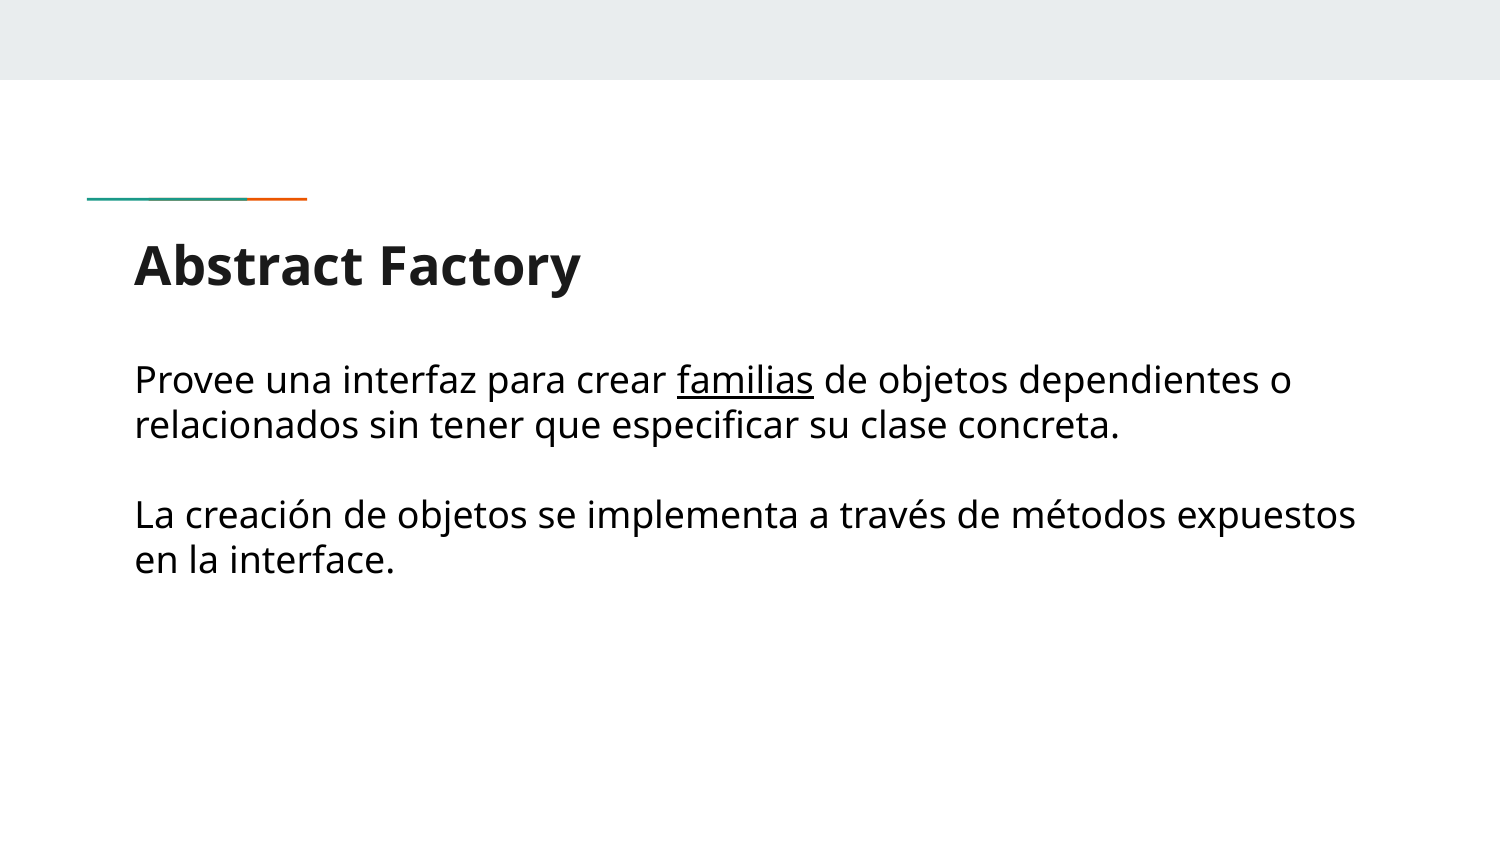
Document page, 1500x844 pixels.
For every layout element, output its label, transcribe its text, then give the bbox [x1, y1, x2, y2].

title Abstract Factory [119, 216, 1381, 305]
text_box Provee una interfaz para crear familias de objetos dependientes o relacionados sin tener que especificar su clase concreta. La creación de objetos se implementa a través de métodos expuestos en la interface. [119, 340, 1381, 741]
